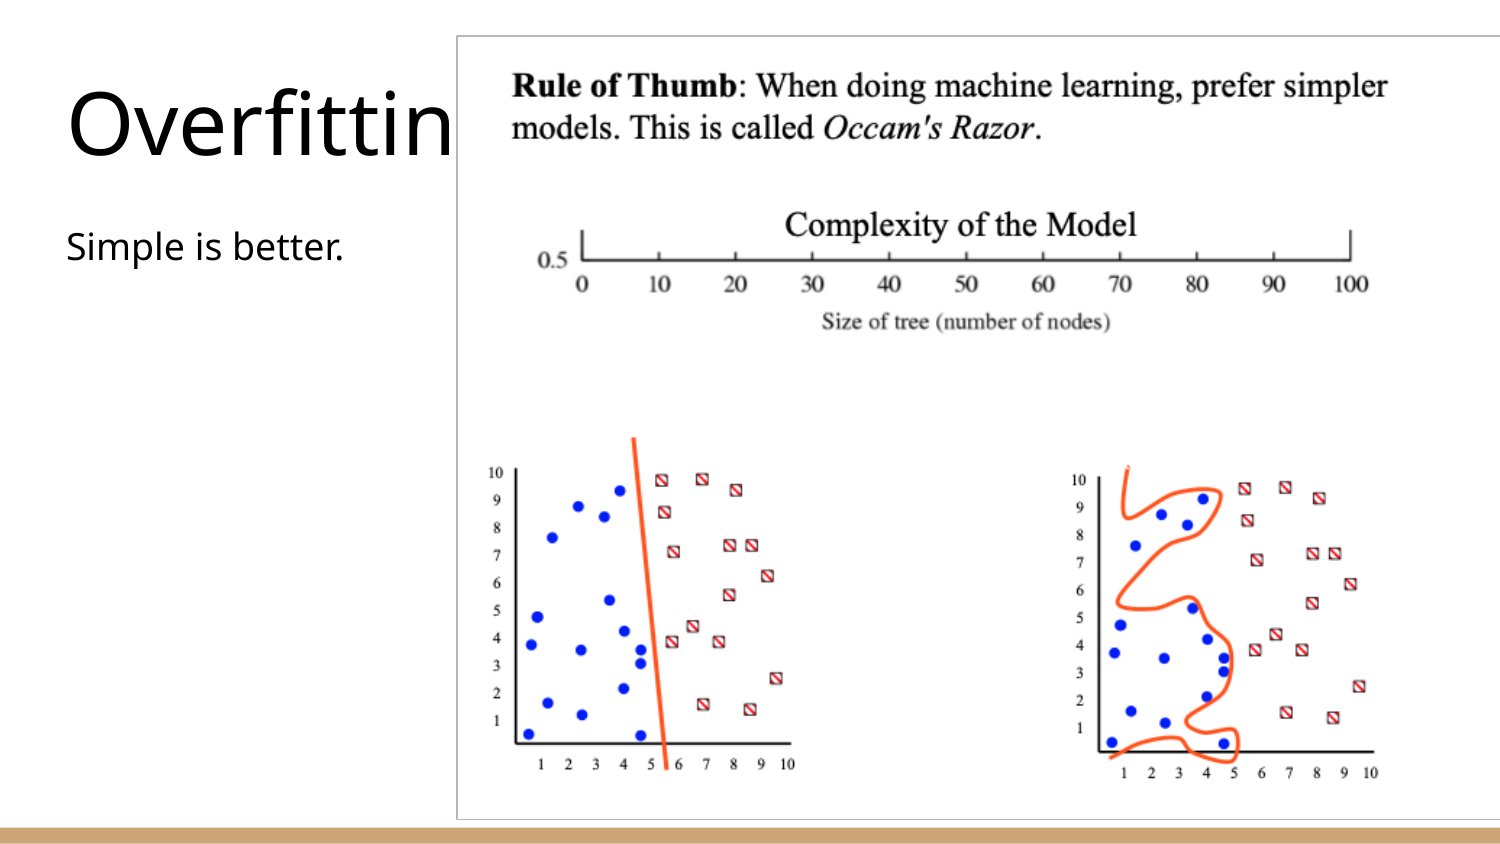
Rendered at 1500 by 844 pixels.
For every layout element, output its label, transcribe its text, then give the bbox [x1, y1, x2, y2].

list Simple is better. [51, 200, 449, 752]
title Overfitting [51, 51, 452, 189]
picture [457, 36, 1500, 819]
